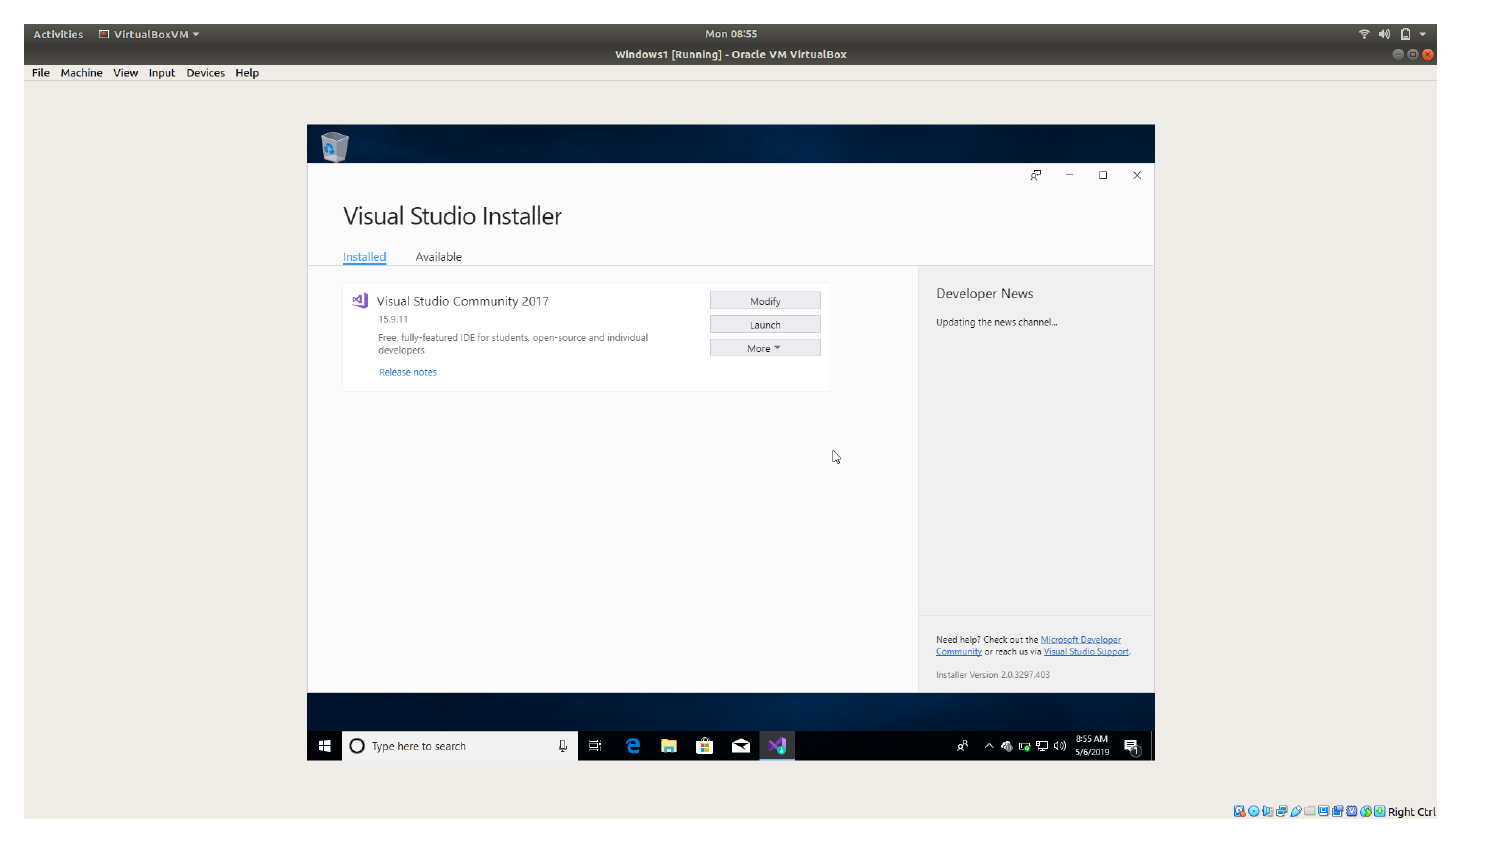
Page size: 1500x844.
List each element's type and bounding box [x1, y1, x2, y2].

picture [24, 24, 1437, 819]
